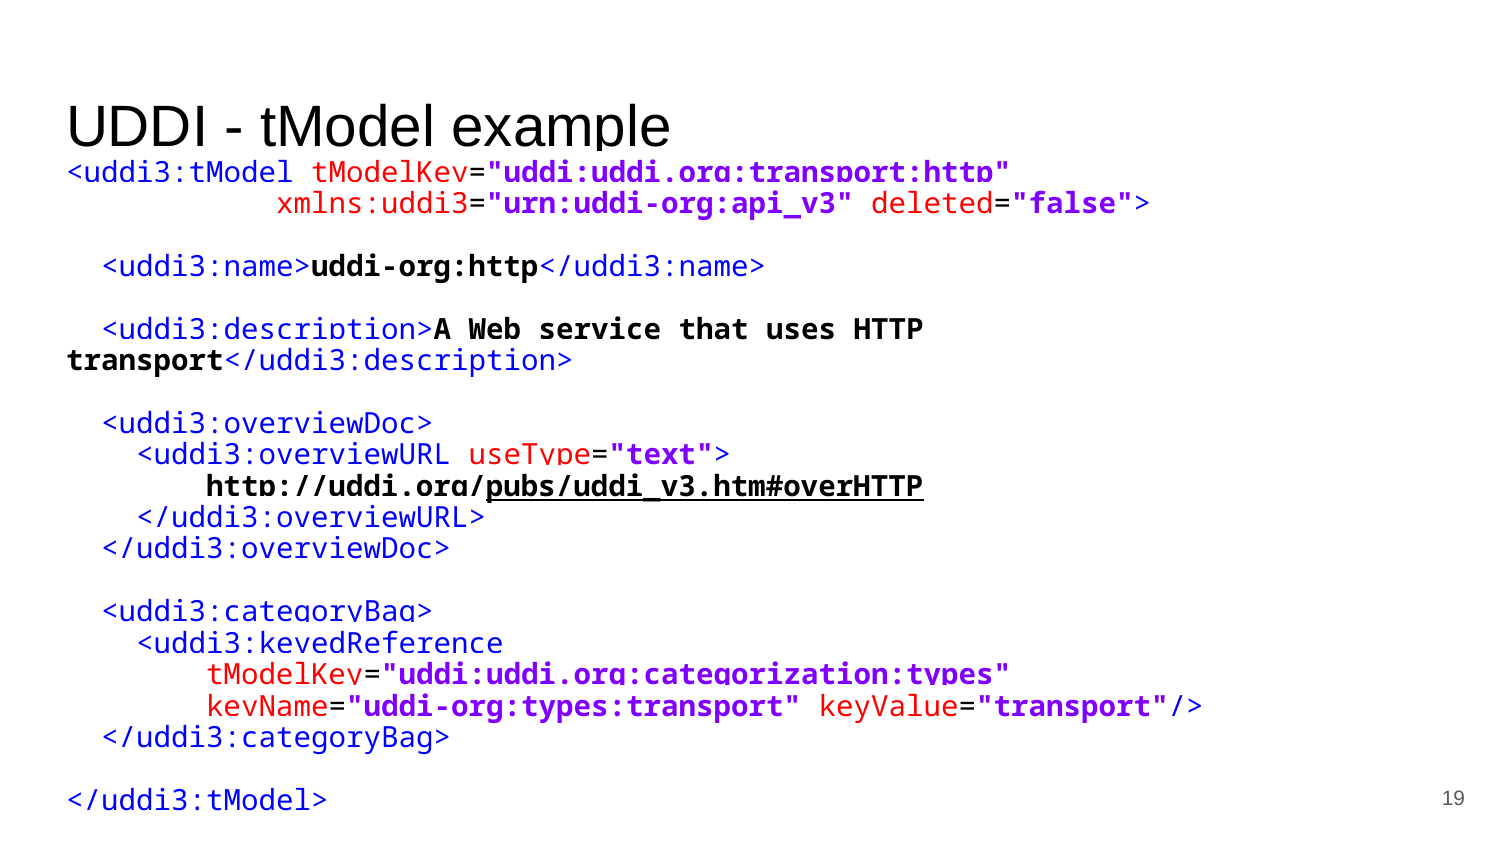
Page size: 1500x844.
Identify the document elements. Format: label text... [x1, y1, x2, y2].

slide_number ‹#› [1389, 764, 1480, 830]
text_box <uddi3:tModel tModelKey="uddi:uddi.org:transport:http" xmlns:uddi3="urn:uddi-org:api_v3" deleted="false"> <uddi3:name>uddi-org:http</uddi3:name> <uddi3:description>A Web service that uses HTTP transport</uddi3:description> <uddi3:overviewDoc> <uddi3:overviewURL useType="text"> http://uddi.org/pubs/uddi_v3.htm#overHTTP </uddi3:overviewURL> </uddi3:overviewDoc> <uddi3:categoryBag> <uddi3:keyedReference tModelKey="uddi:uddi.org:categorization:types" keyName="uddi-org:types:transport" keyValue="transport"/> </uddi3:categoryBag> </uddi3:tModel> [51, 141, 1402, 805]
title UDDI - tModel example [51, 72, 1449, 167]
